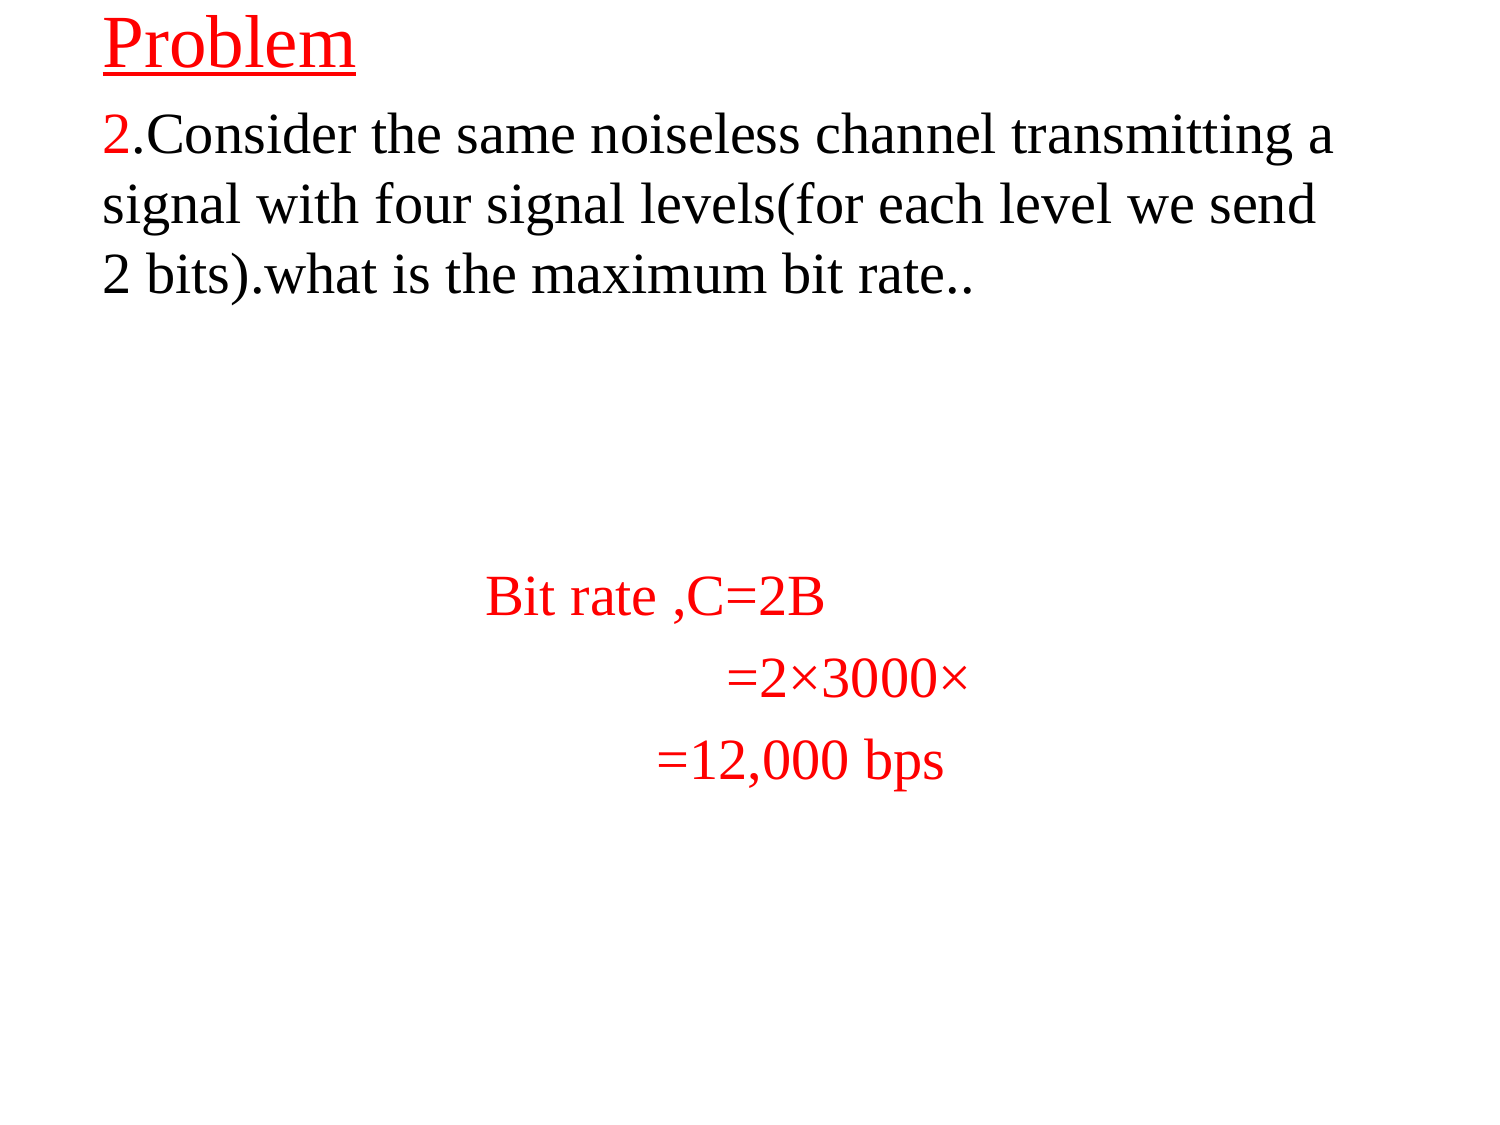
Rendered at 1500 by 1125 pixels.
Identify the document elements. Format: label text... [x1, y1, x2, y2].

title Problem [87, 0, 1363, 75]
list 2.Consider the same noiseless channel transmitting a signal with four signal levels(for each level we send 2 bits).what is the maximum bit rate.. [87, 87, 1363, 463]
